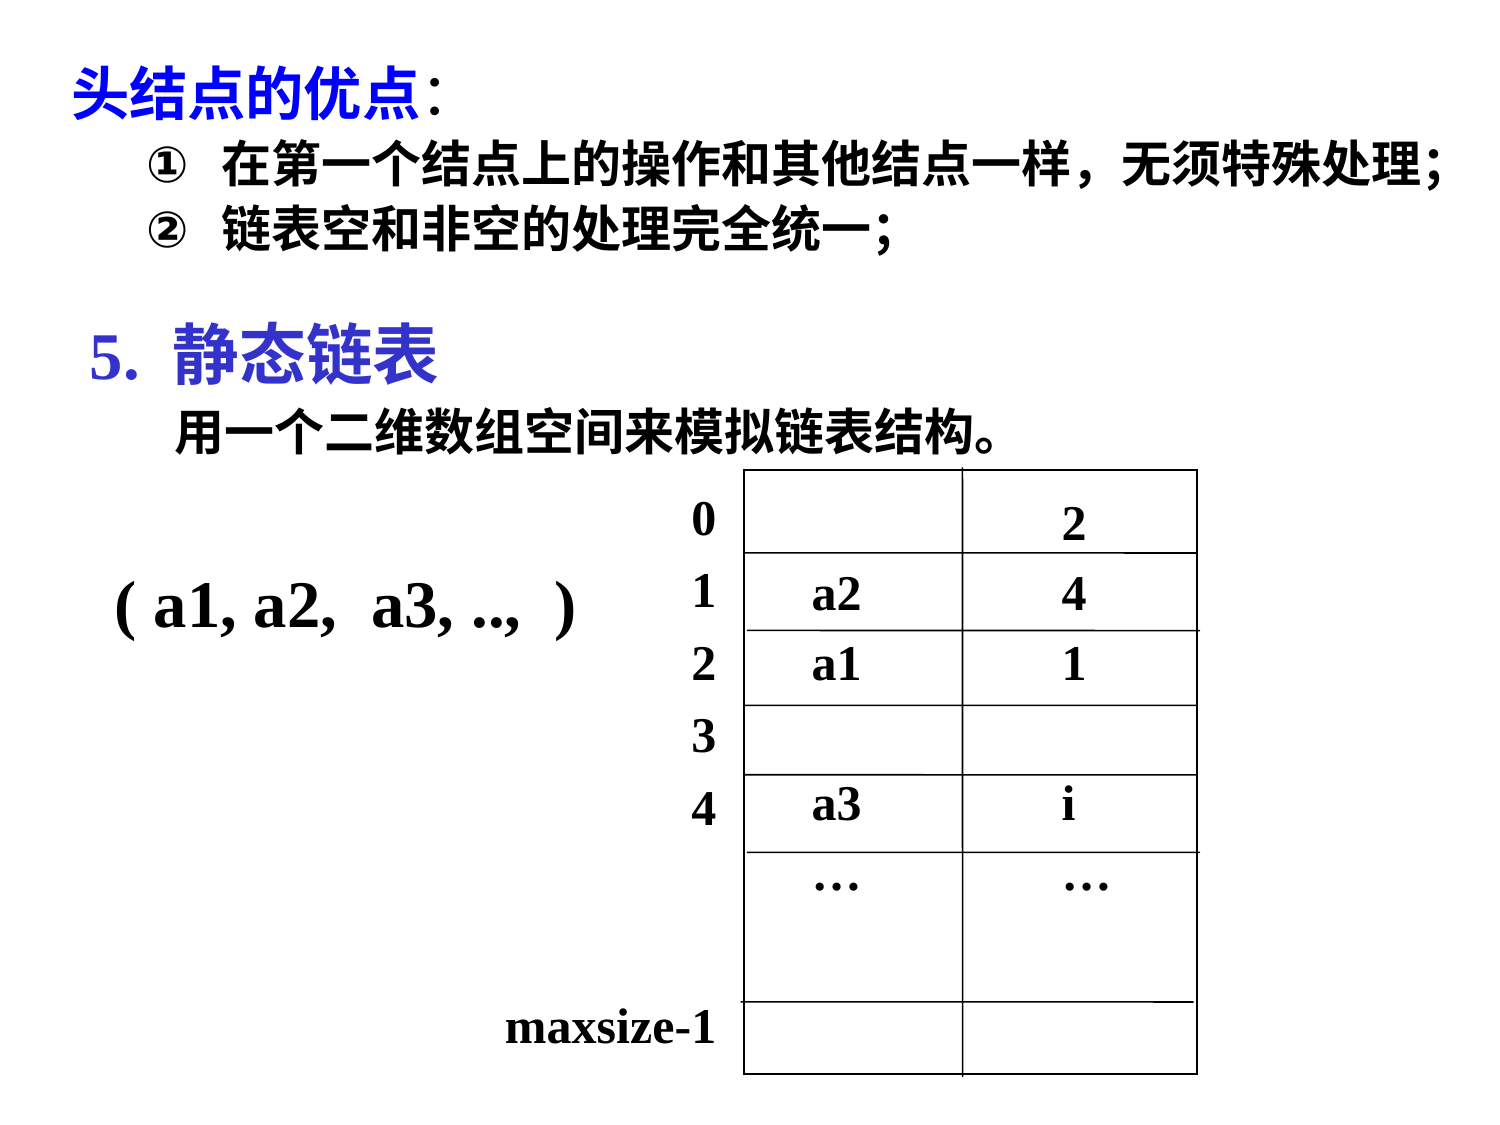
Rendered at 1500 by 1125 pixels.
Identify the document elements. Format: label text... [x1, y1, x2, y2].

text_box 头结点的优点： 在第一个结点上的操作和其他结点一样，无须特殊处理； 链表空和非空的处理完全统一； [56, 50, 1500, 265]
text_box 5. 静态链表 [75, 305, 625, 400]
text_box 用一个二维数组空间来模拟链表结构。 [159, 392, 1338, 468]
text_box ( a1, a2, a3, .., ) [99, 553, 385, 648]
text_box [390, 467, 1257, 1079]
